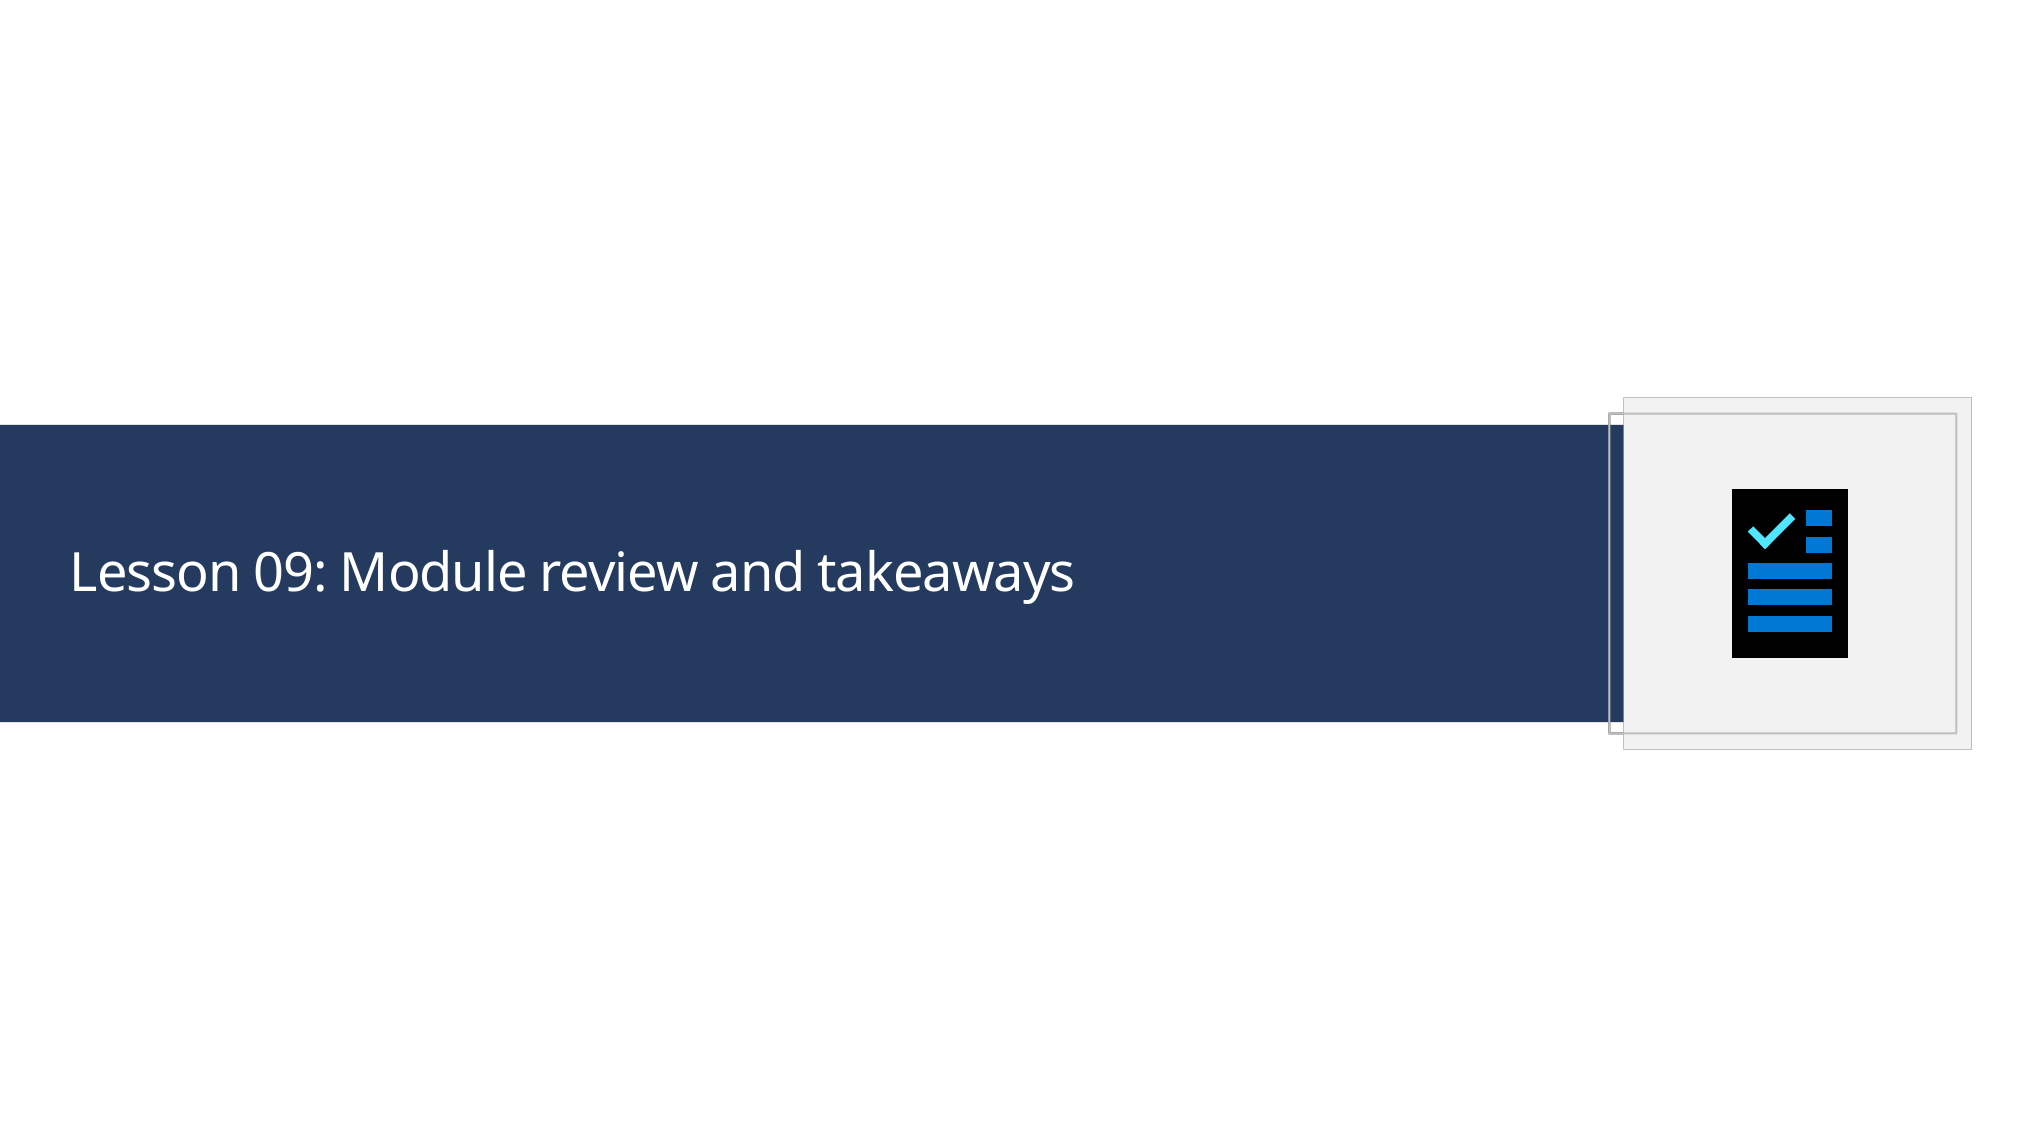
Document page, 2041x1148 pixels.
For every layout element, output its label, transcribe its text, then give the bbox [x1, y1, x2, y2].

picture [0, 0, 2041, 1148]
title Lesson 09: Module review and takeaways [70, 544, 1558, 604]
